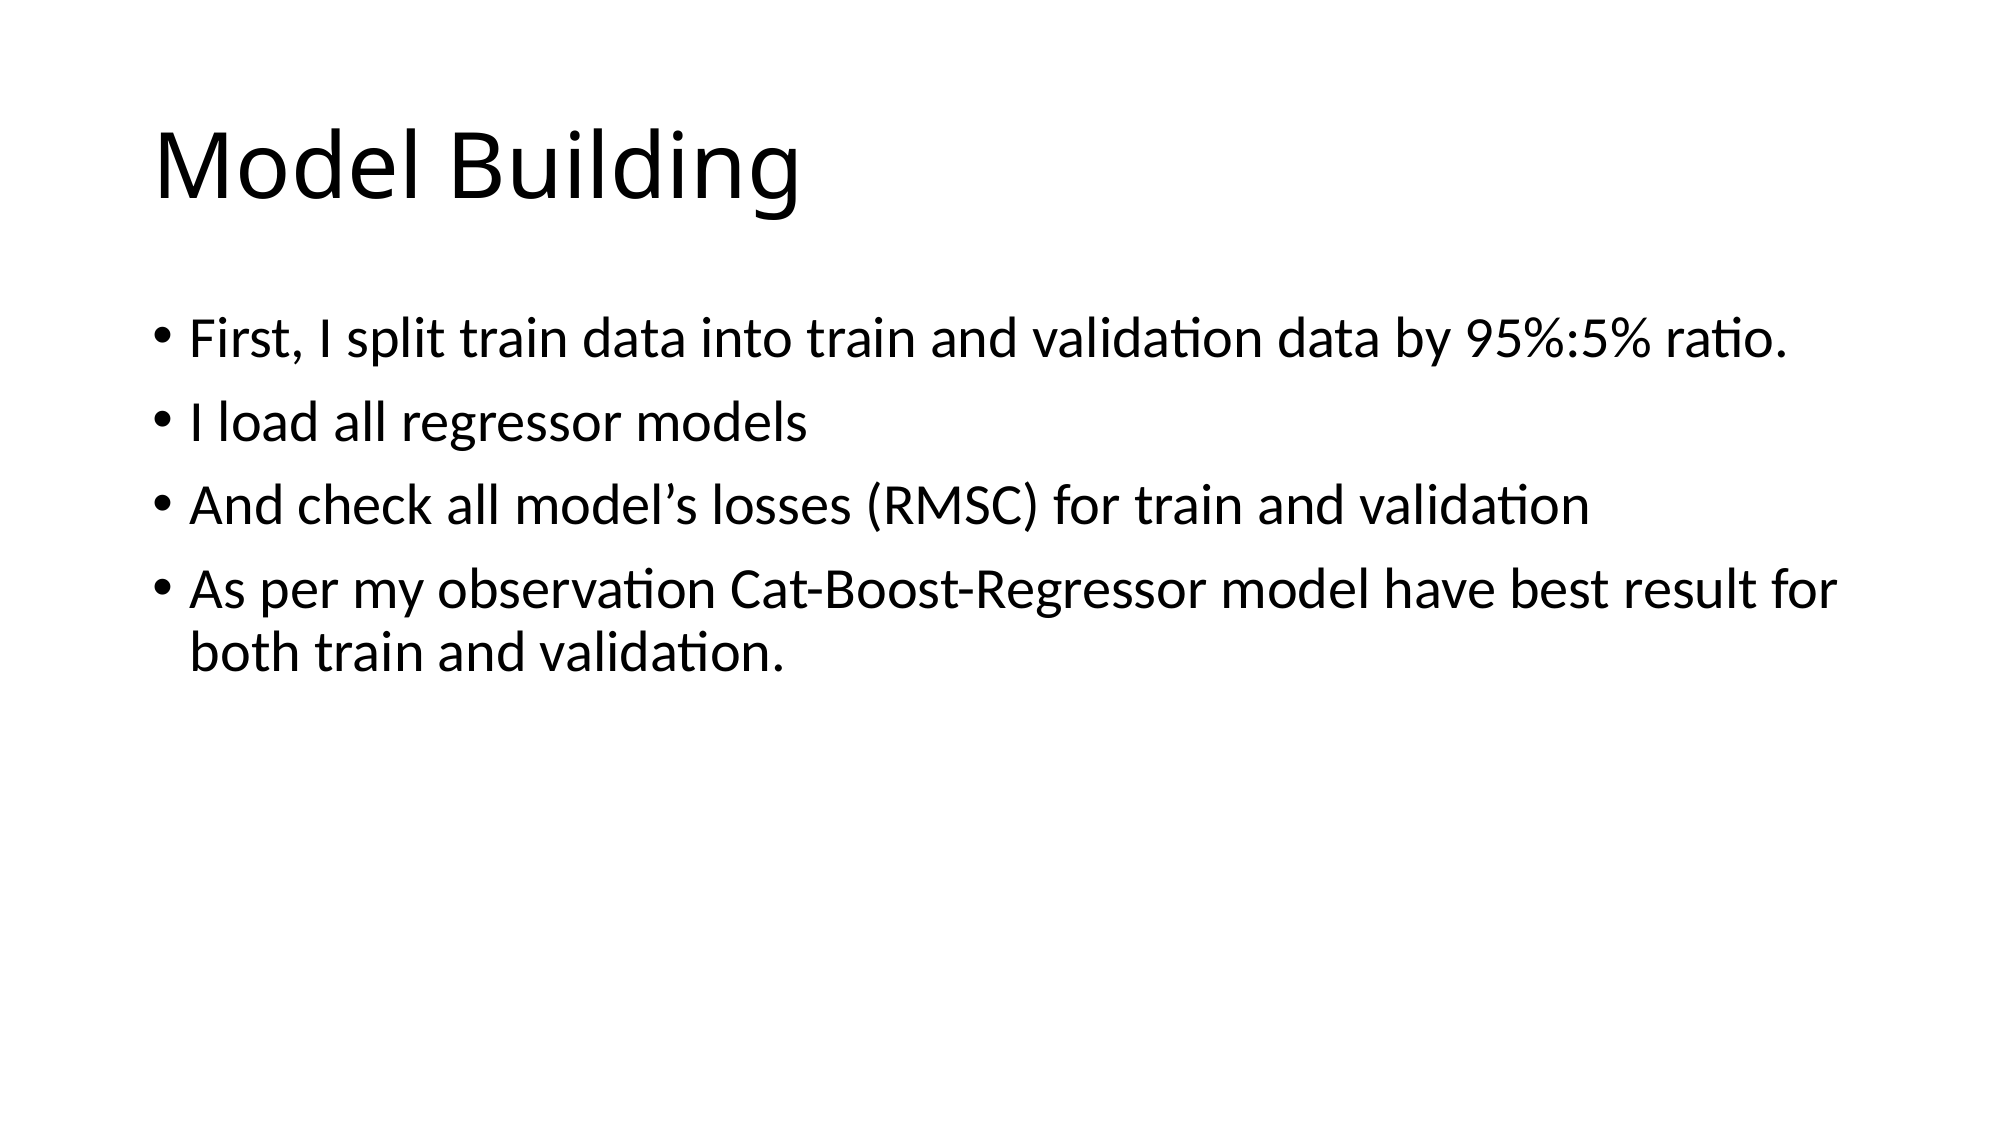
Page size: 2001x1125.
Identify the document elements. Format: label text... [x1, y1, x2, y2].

title Model Building [137, 59, 1863, 278]
list First, I split train data into train and validation data by 95%:5% ratio. I load all regressor models And check all model’s losses (RMSC) for train and validation As per my observation Cat-Boost-Regressor model have best result for both train and validation. [137, 299, 1863, 1014]
